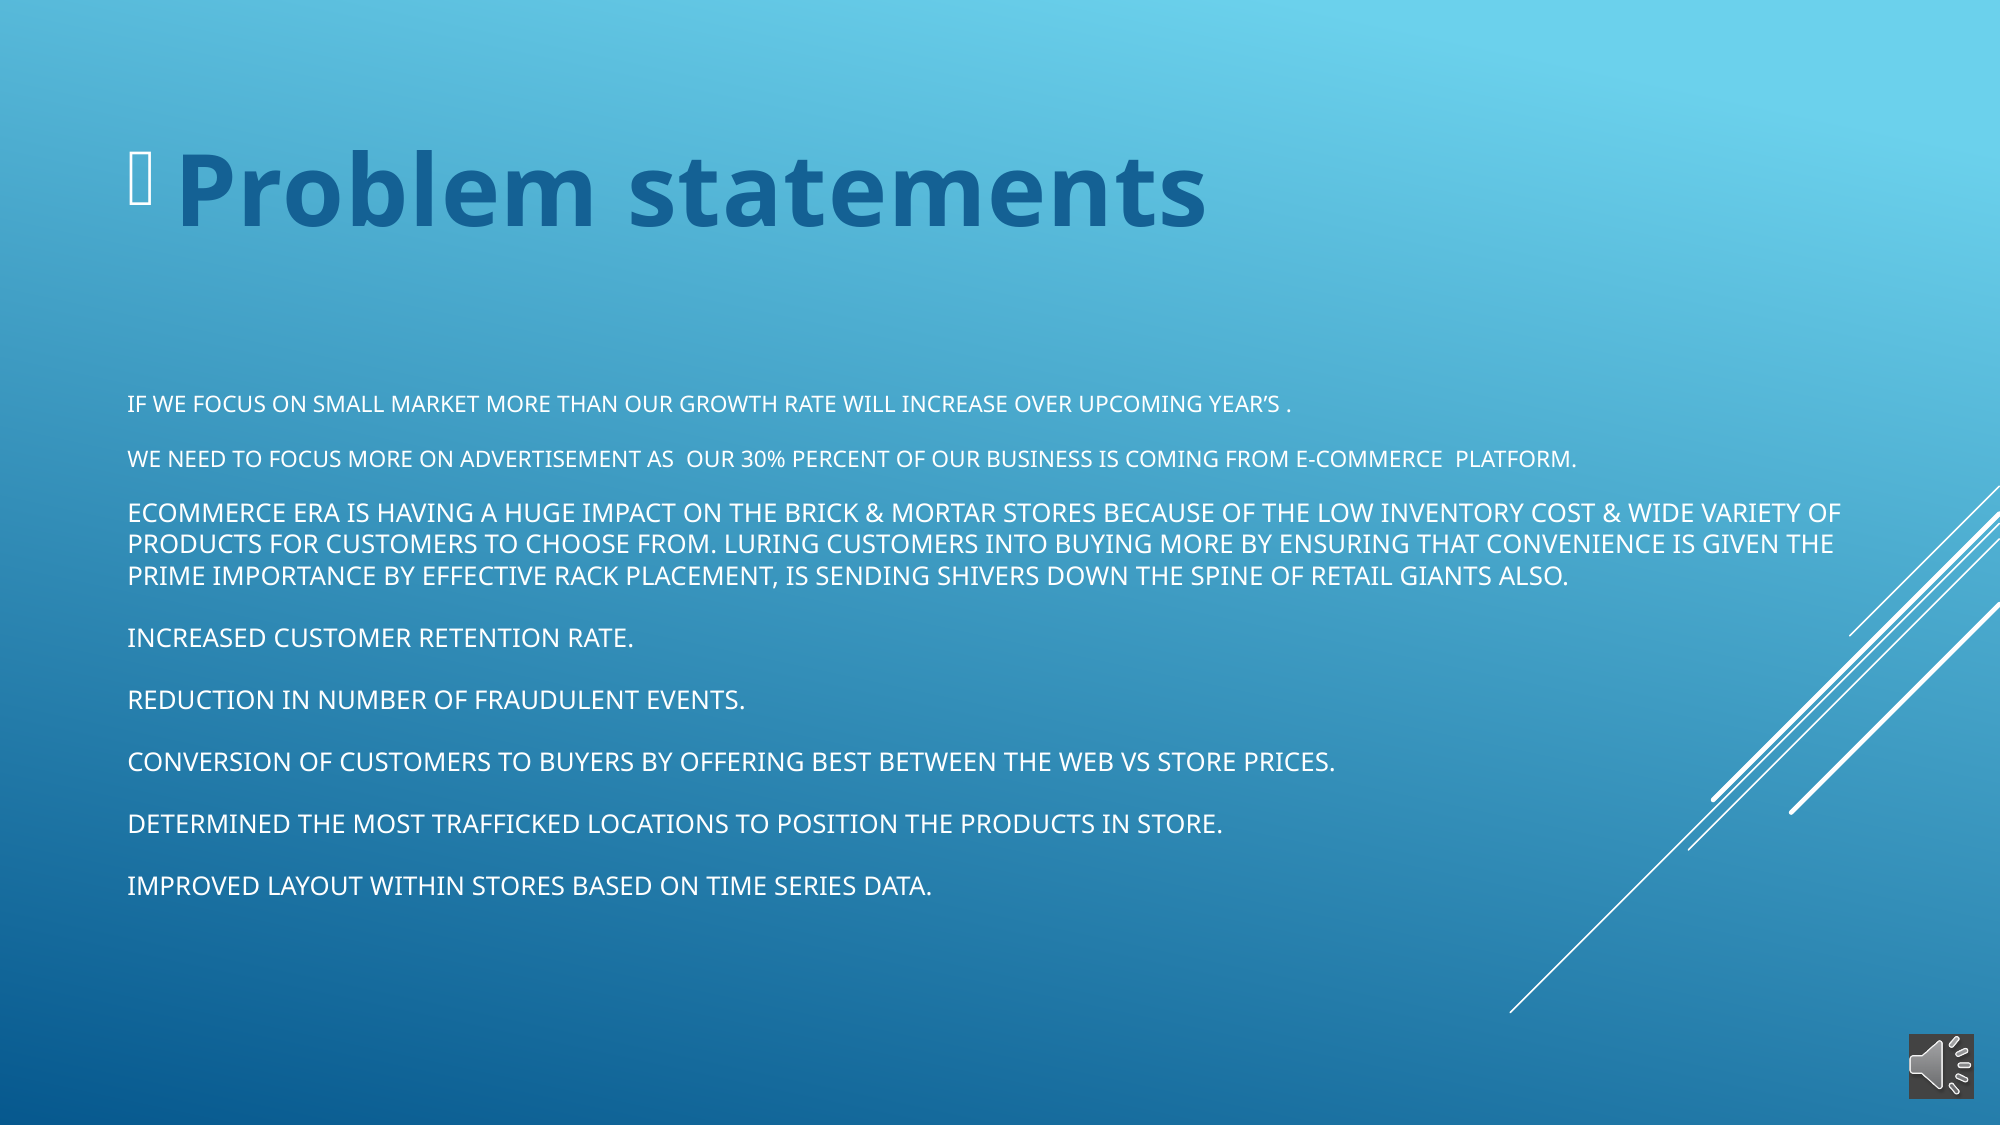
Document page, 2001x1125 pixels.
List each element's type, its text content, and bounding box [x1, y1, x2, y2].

title If we focus on small market more than our growth rate will increase over upcoming year’s . we need to focus more on advertisement as our 30% percent of our business is coming from E-commerce platform. Ecommerce era is having a huge impact on the brick & mortar stores because of the low inventory cost & wide variety of products for customers to choose from. Luring customers into buying more by ensuring that convenience is given the prime importance by effective rack placement, is sending shivers down the spine of retail giants also. Increased customer retention rate. Reduction in number of fraudulent events. Conversion of customers to buyers by offering best between the web vs store prices. Determined the most trafficked locations to position the products in store. Improved layout within stores based on time series data. [112, 380, 1910, 1047]
picture [1908, 1033, 1976, 1101]
list Problem statements [112, 112, 1739, 262]
